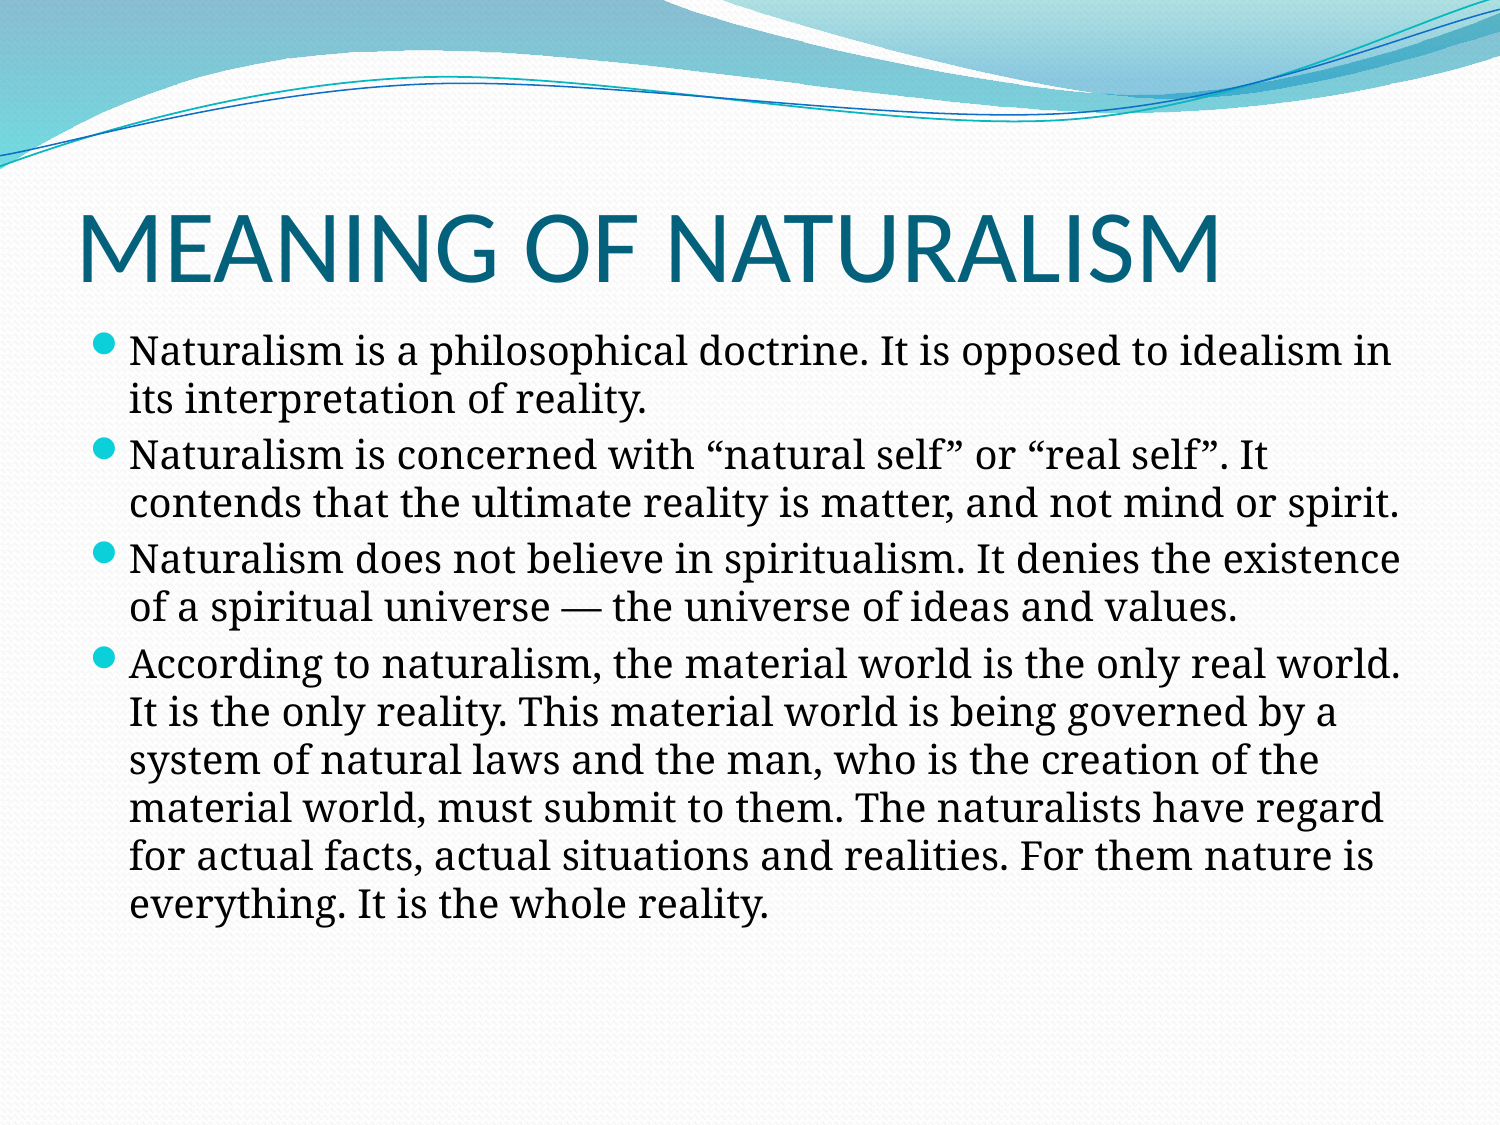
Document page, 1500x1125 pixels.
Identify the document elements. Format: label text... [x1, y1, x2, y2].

title MEANING OF NATURALISM [75, 115, 1425, 303]
list Naturalism is a philosophical doctrine. It is opposed to idealism in its interpretation of reality. Naturalism is concerned with “natural self” or “real self”. It contends that the ultimate reality is matter, and not mind or spirit. Naturalism does not believe in spiritualism. It denies the existence of a spiritual universe — the universe of ideas and values. According to naturalism, the material world is the only real world. It is the only reality. This material world is being governed by a system of natural laws and the man, who is the creation of the material world, must submit to them. The naturalists have regard for actual facts, actual situations and realities. For them nature is everything. It is the whole reality. [75, 317, 1425, 1038]
